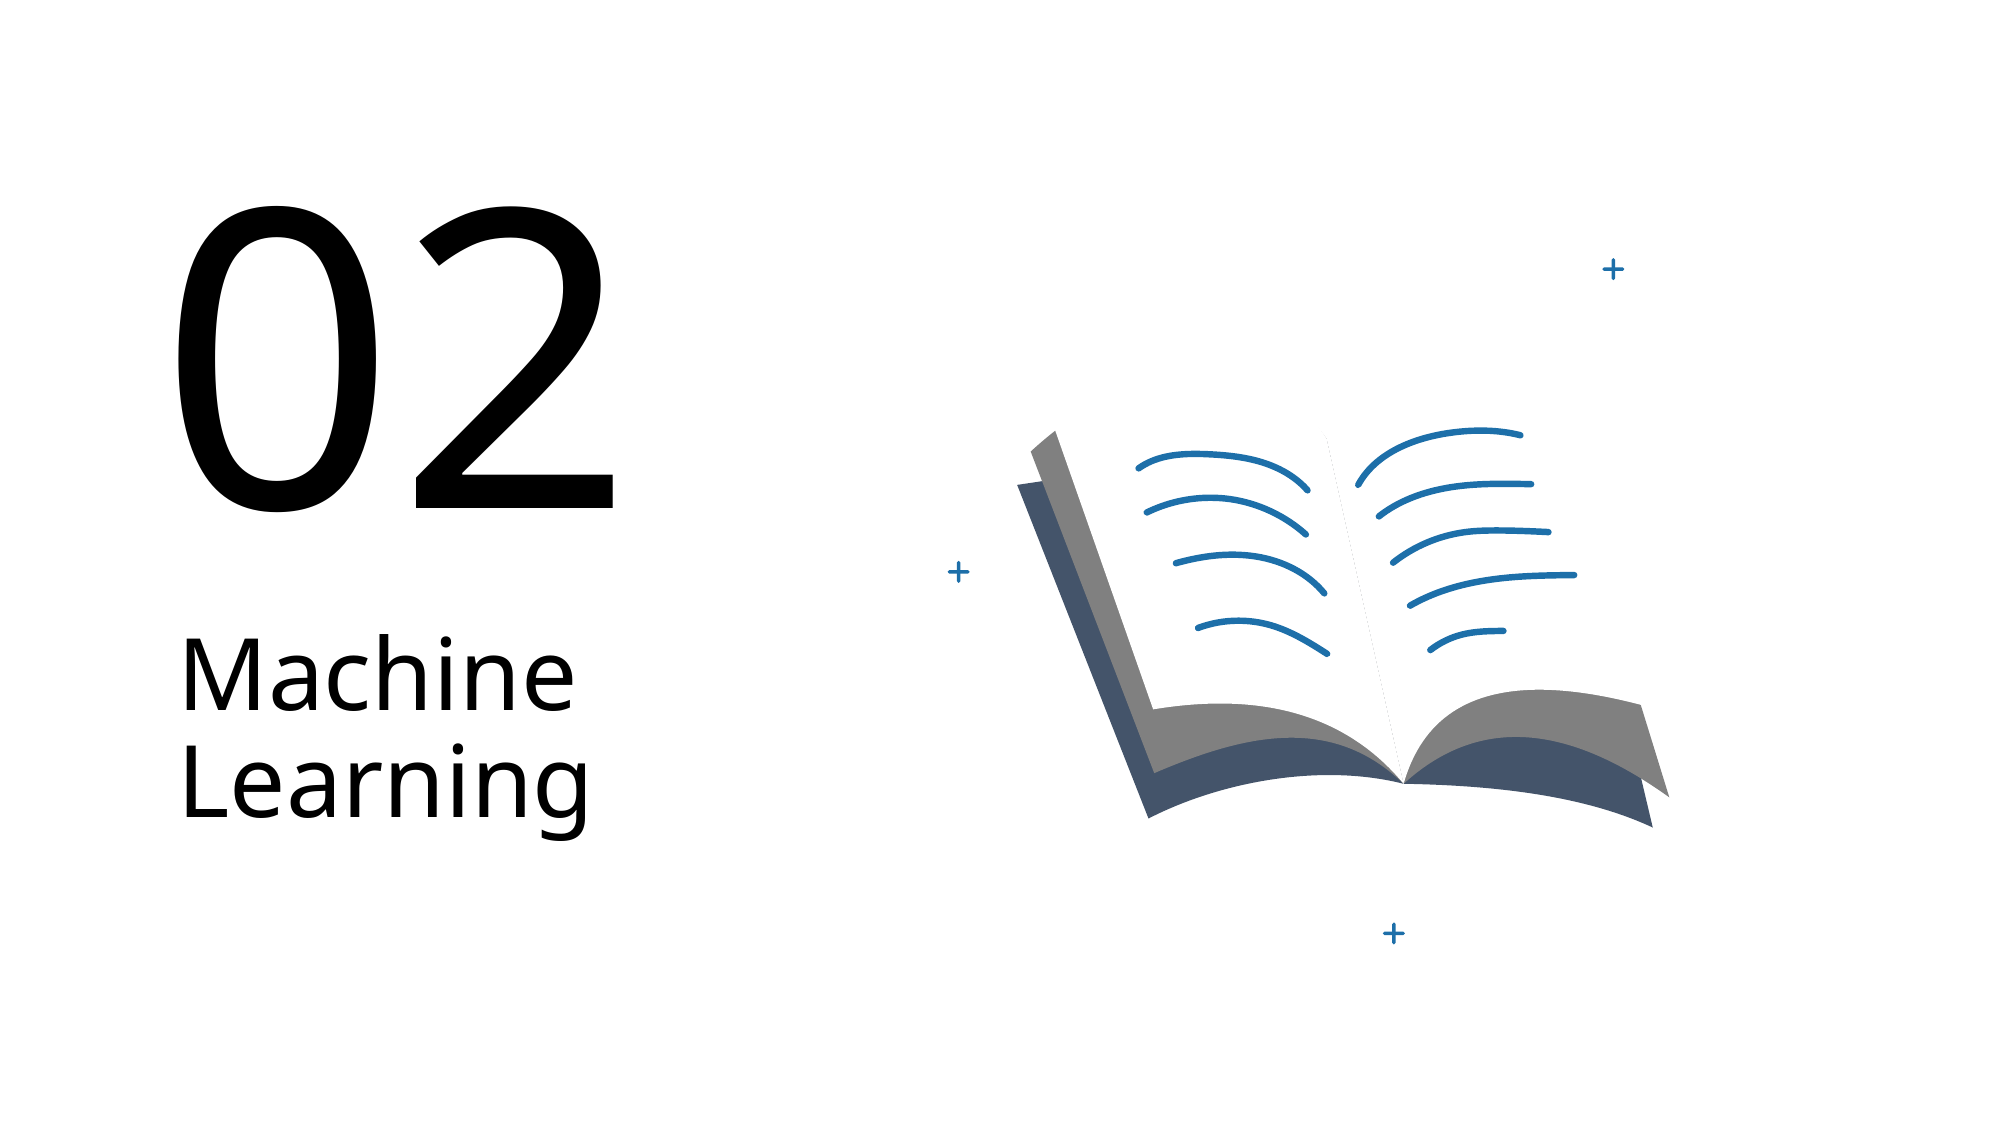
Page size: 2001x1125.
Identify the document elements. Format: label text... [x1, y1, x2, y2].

title Machine Learning [157, 600, 744, 864]
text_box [1382, 922, 1406, 945]
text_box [947, 560, 970, 583]
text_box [1602, 257, 1625, 281]
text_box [1017, 353, 1670, 828]
title 02 [138, 118, 725, 619]
